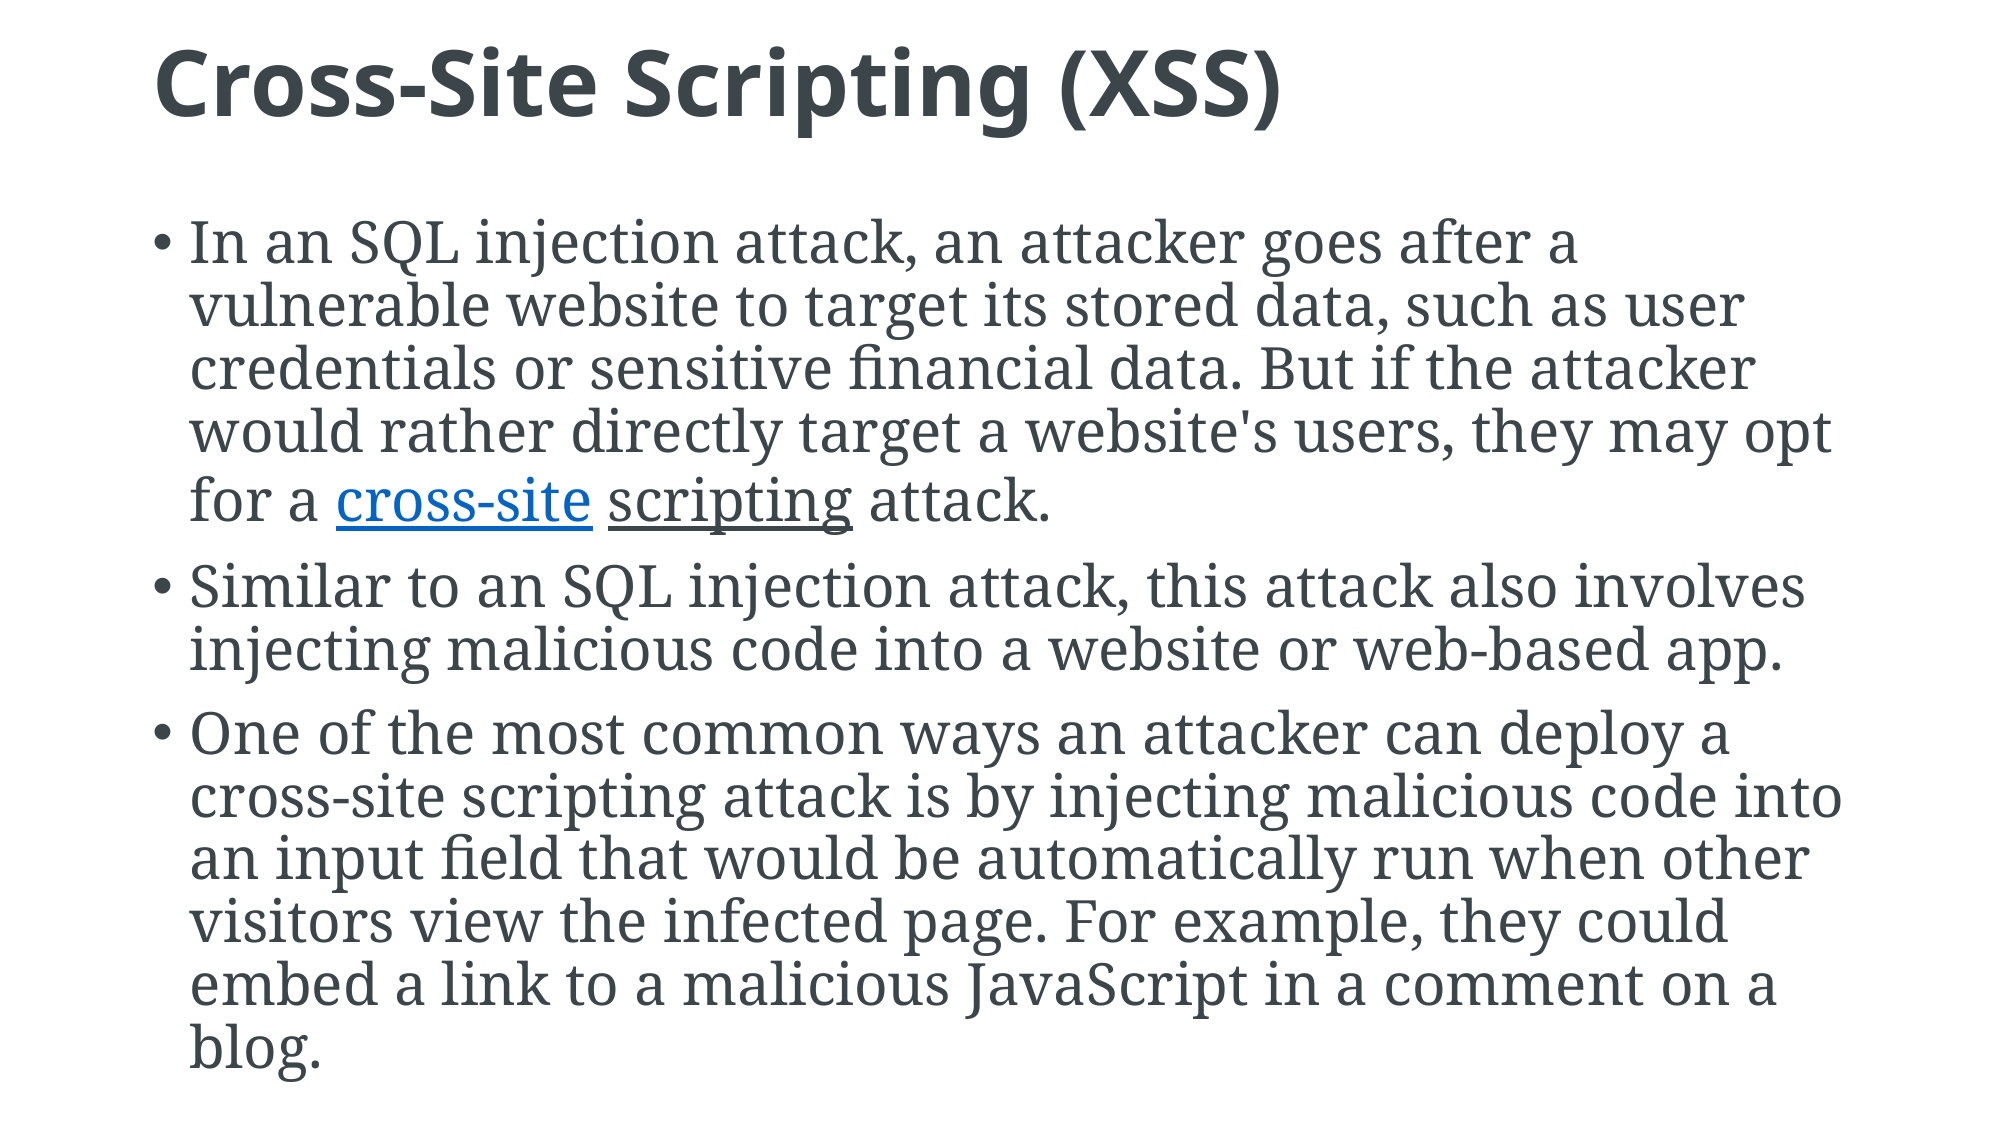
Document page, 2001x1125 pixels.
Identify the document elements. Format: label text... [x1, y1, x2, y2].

list In an SQL injection attack, an attacker goes after a vulnerable website to target its stored data, such as user credentials or sensitive financial data. But if the attacker would rather directly target a website's users, they may opt for a cross-site scripting attack. Similar to an SQL injection attack, this attack also involves injecting malicious code into a website or web-based app. One of the most common ways an attacker can deploy a cross-site scripting attack is by injecting malicious code into an input field that would be automatically run when other visitors view the infected page. For example, they could embed a link to a malicious JavaScript in a comment on a blog. [137, 205, 1863, 920]
title Cross-Site Scripting (XSS) [137, 0, 1863, 196]
